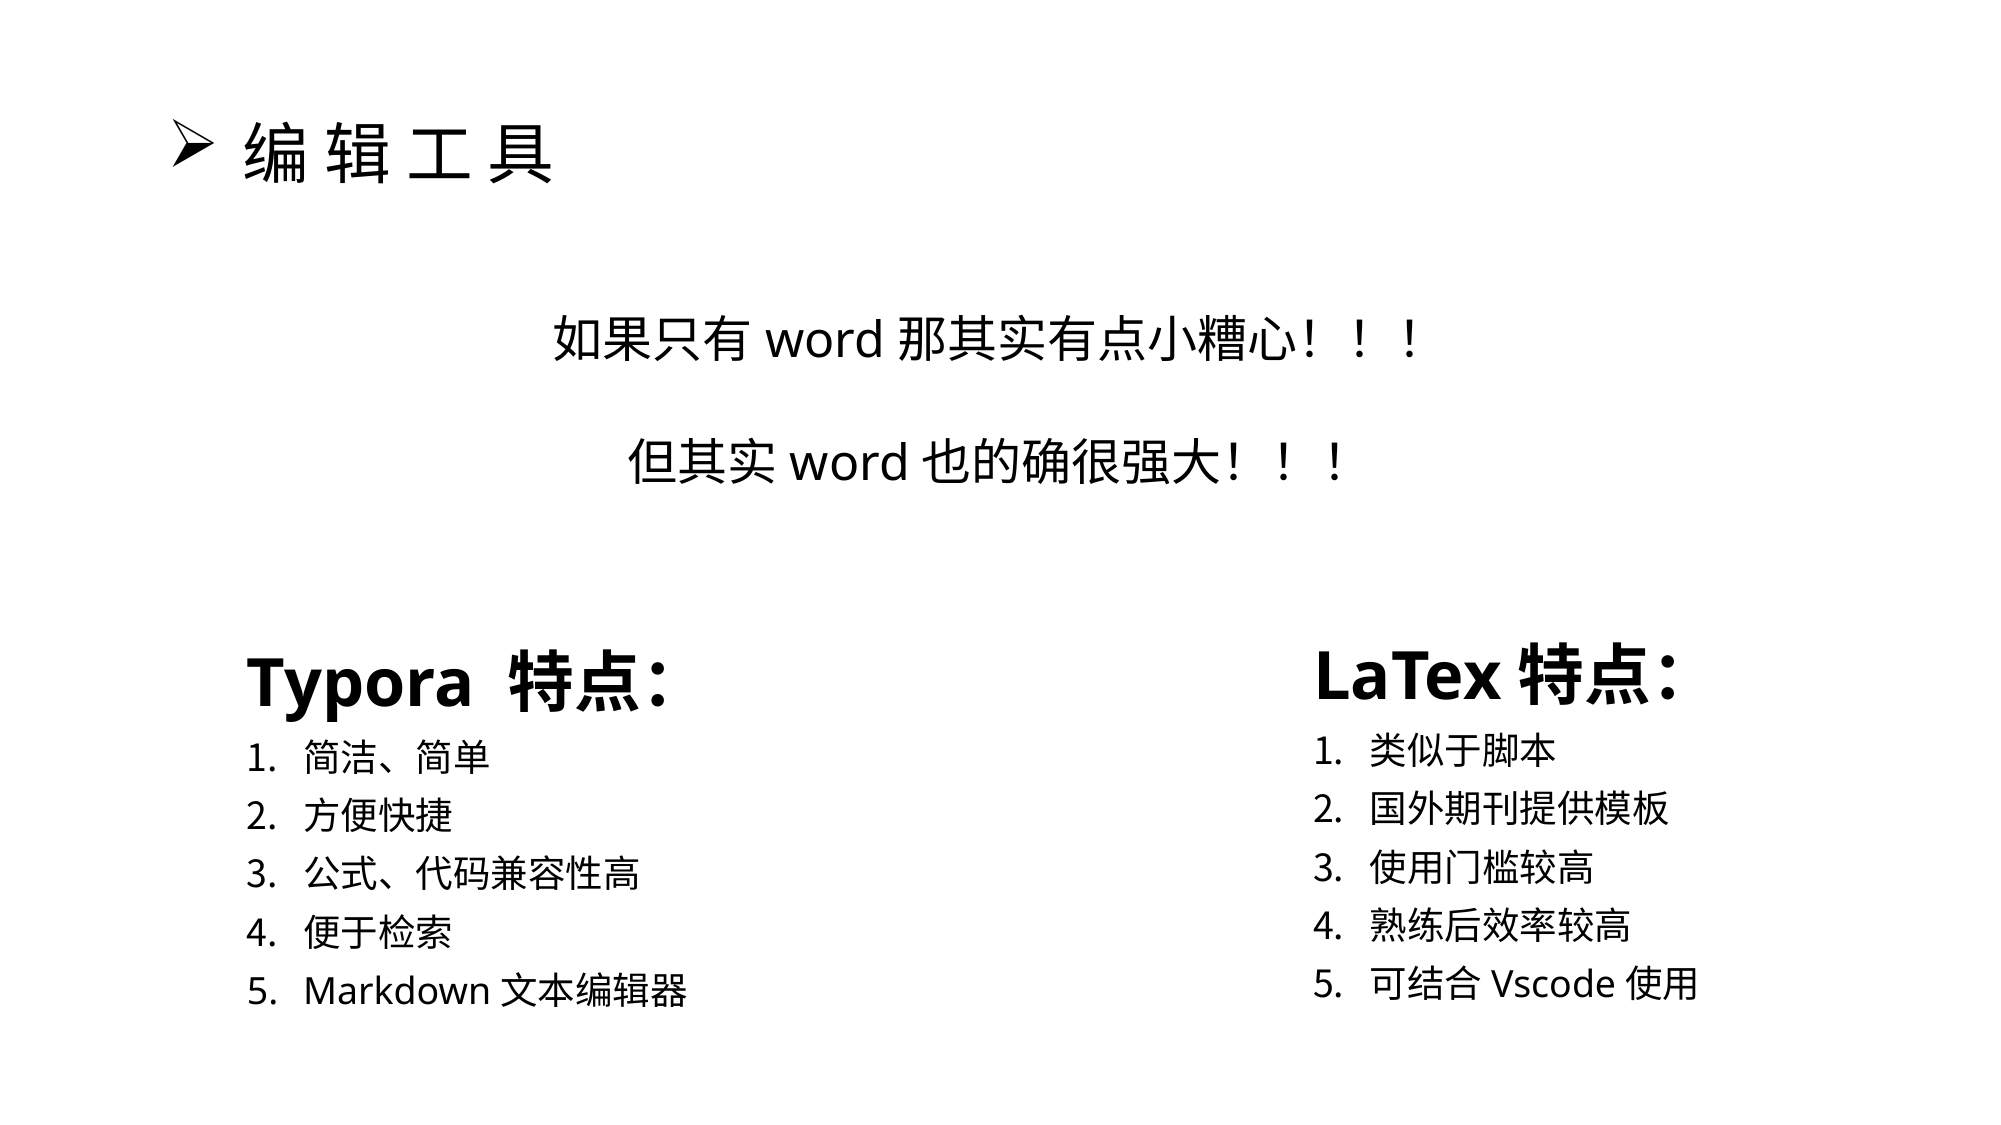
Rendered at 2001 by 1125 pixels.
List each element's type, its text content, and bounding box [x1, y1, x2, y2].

text_box LaTex特点： 类似于脚本 国外期刊提供模板 使用门槛较高 熟练后效率较高 可结合Vscode使用 [1298, 625, 1733, 1013]
text_box Typora 特点： 简洁、简单 方便快捷 公式、代码兼容性高 便于检索 Markdown文本编辑器 [232, 632, 723, 1020]
text_box 编 辑 工 具 [153, 104, 570, 200]
text_box 但其实word也的确很强大！！！ [613, 423, 1387, 499]
text_box 如果只有word那其实有点小糟心！！！ [538, 299, 1462, 375]
